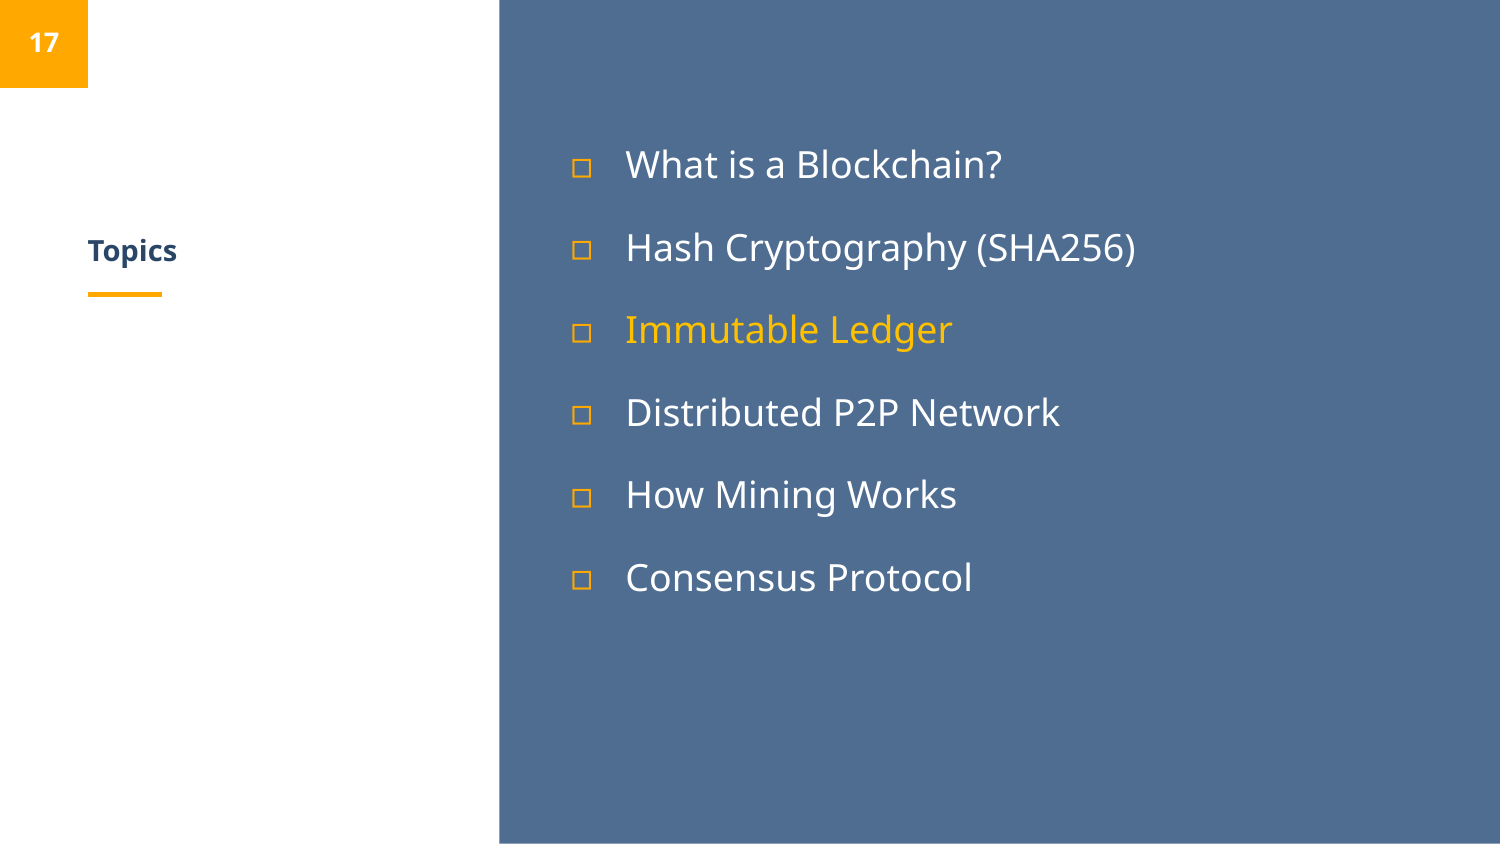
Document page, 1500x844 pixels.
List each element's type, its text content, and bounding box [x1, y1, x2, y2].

list What is a Blockchain? Hash Cryptography (SHA256) Immutable Ledger Distributed P2P Network How Mining Works Consensus Protocol [535, 126, 1260, 696]
title Topics [72, 171, 425, 283]
slide_number 17 [0, 0, 89, 88]
